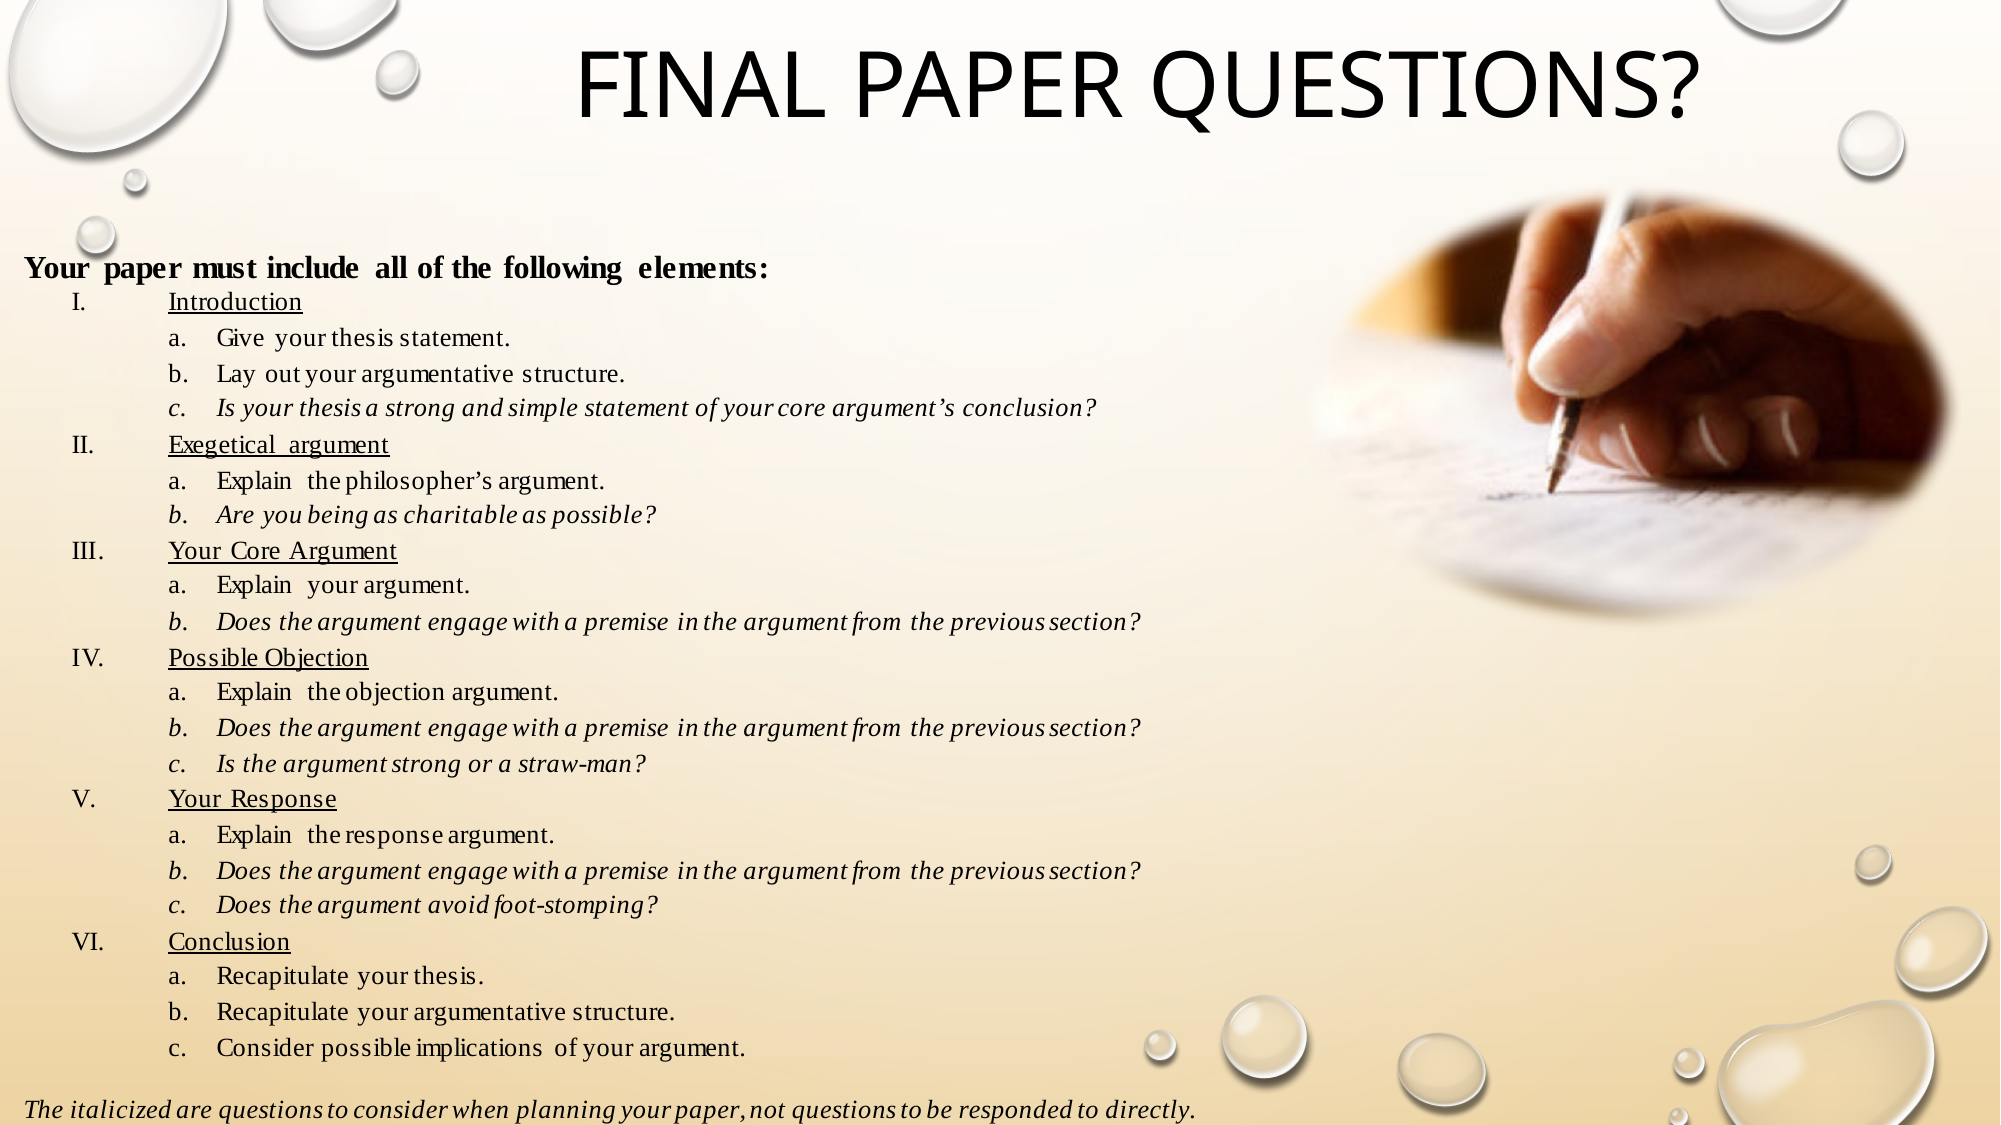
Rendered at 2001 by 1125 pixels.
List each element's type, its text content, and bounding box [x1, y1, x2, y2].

picture [0, 0, 2000, 1125]
title Final paper questions? [299, 0, 2000, 219]
